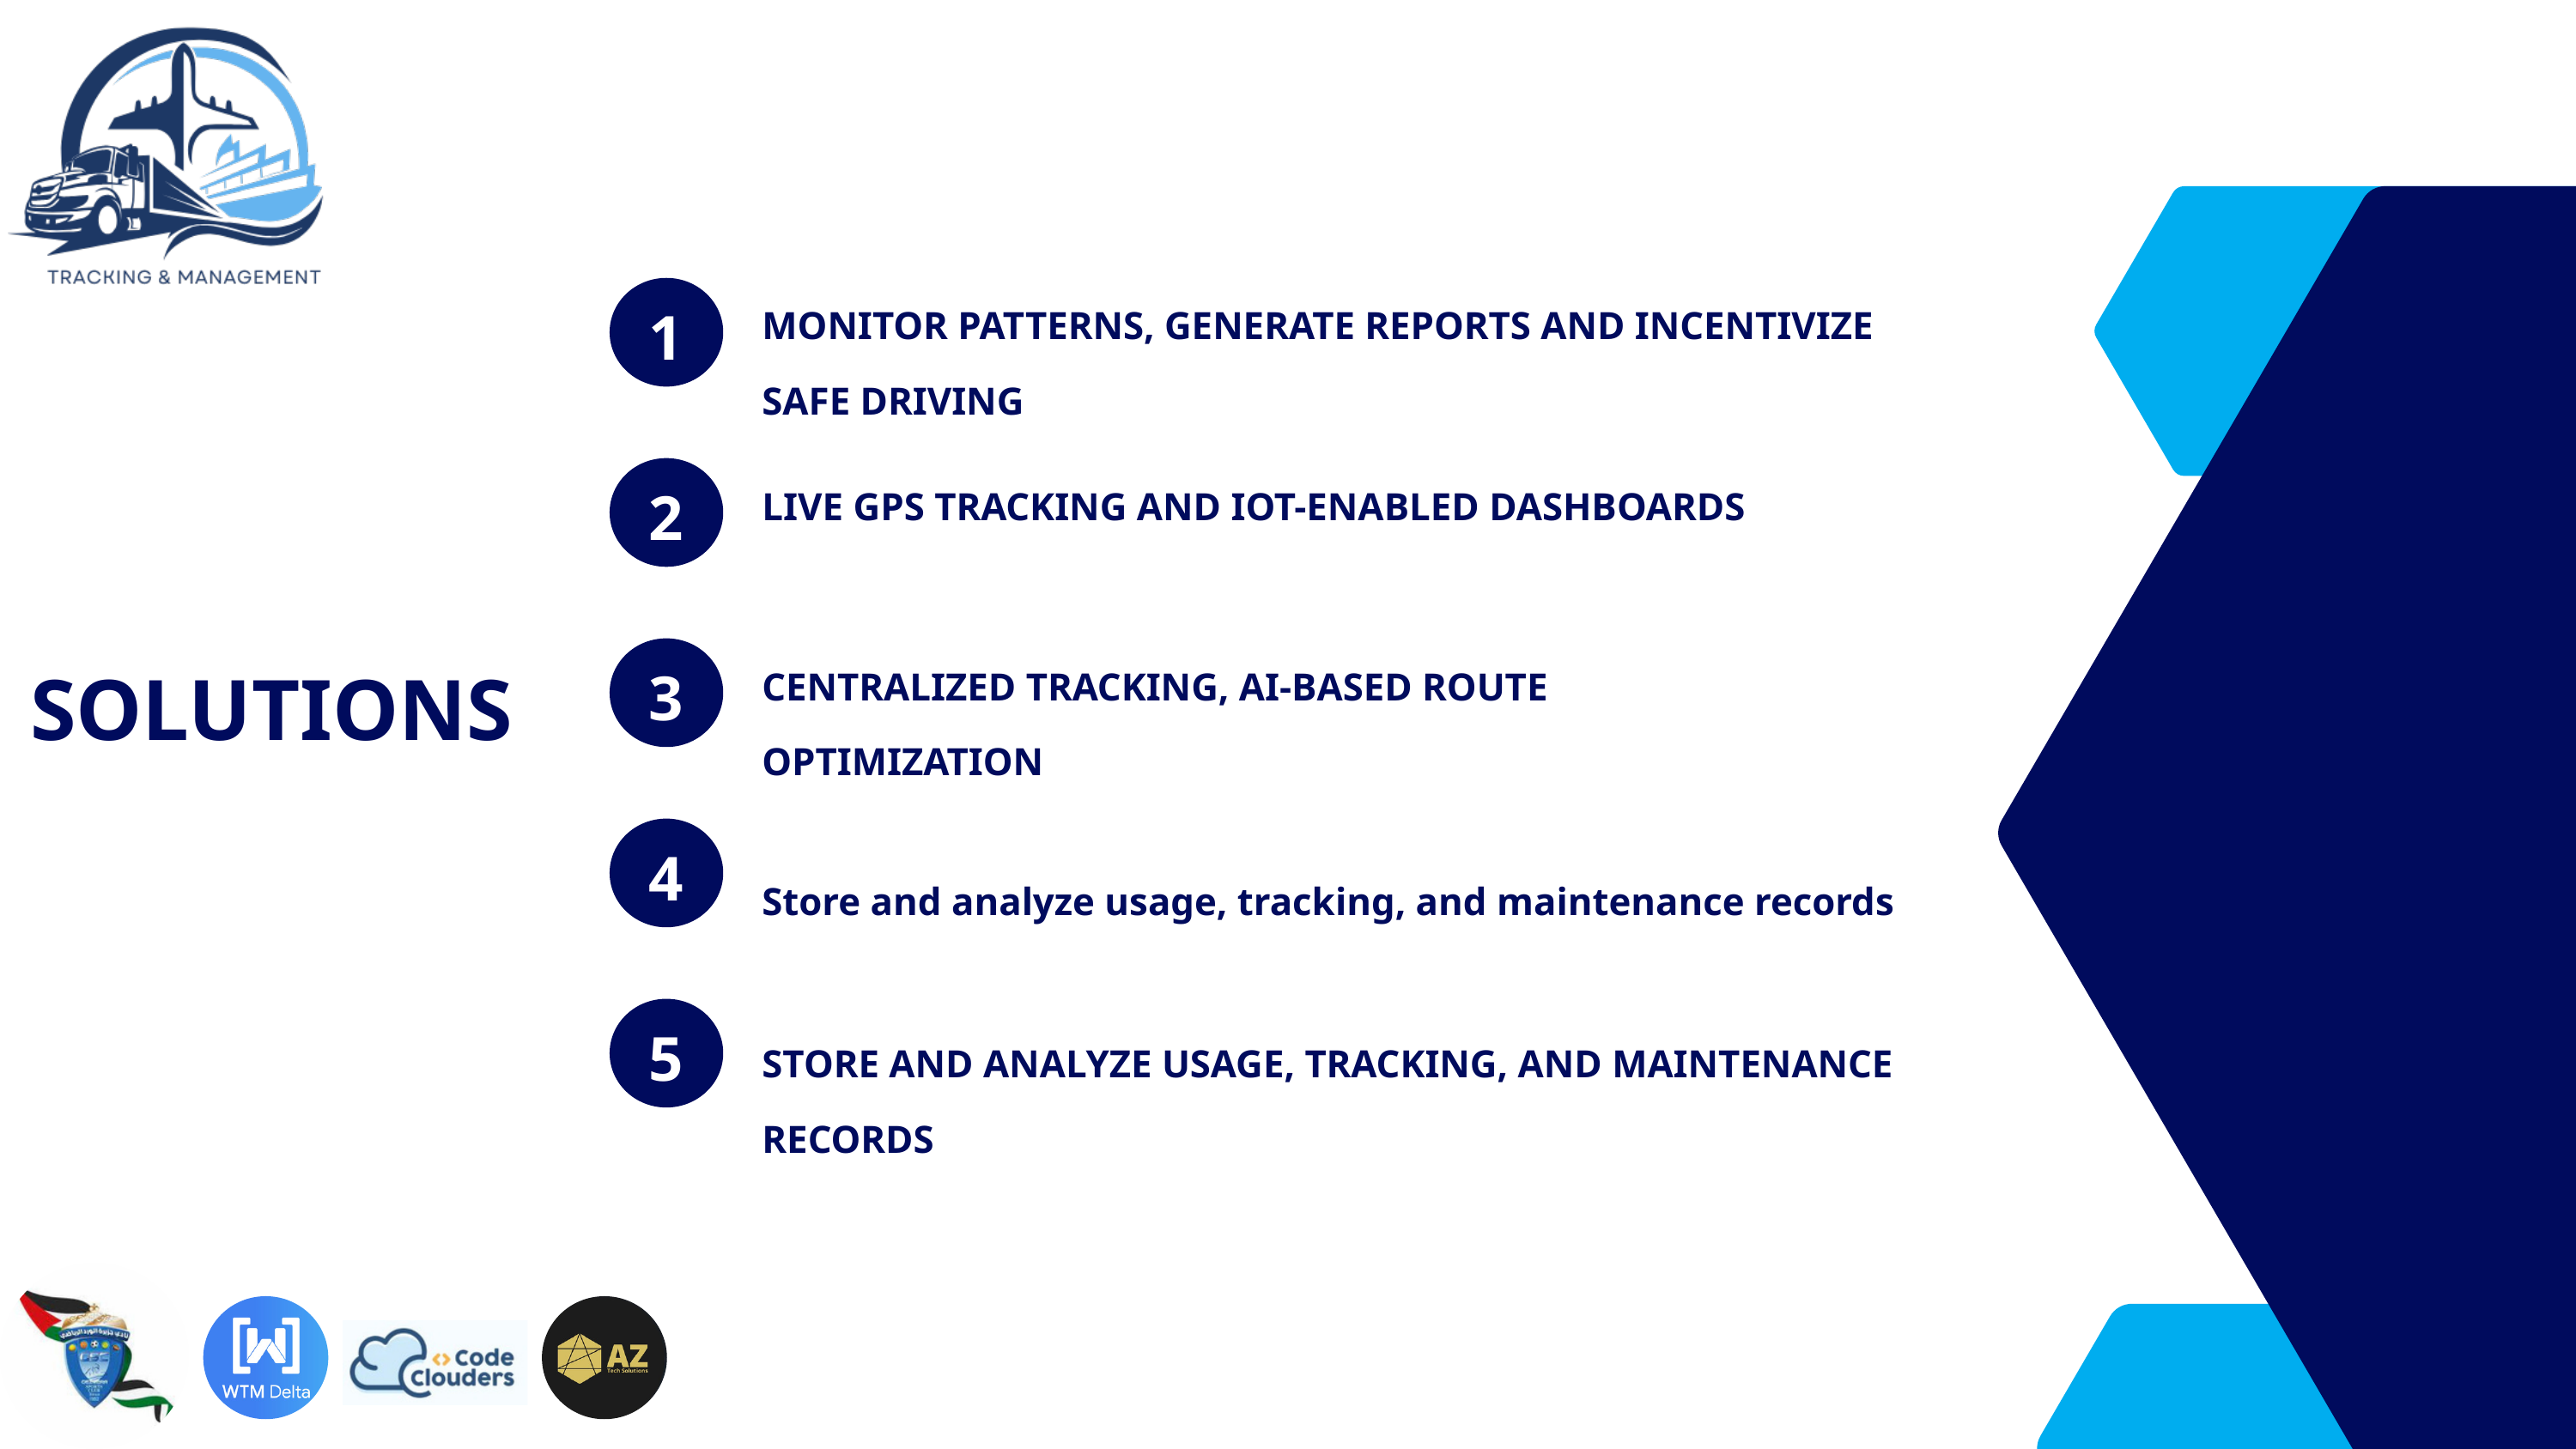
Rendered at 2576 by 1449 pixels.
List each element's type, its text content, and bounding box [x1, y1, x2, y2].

text_box SOLUTIONS [29, 656, 539, 757]
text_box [609, 277, 1990, 1147]
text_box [1994, 185, 2576, 1449]
text_box [0, 0, 361, 301]
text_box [0, 1263, 667, 1449]
